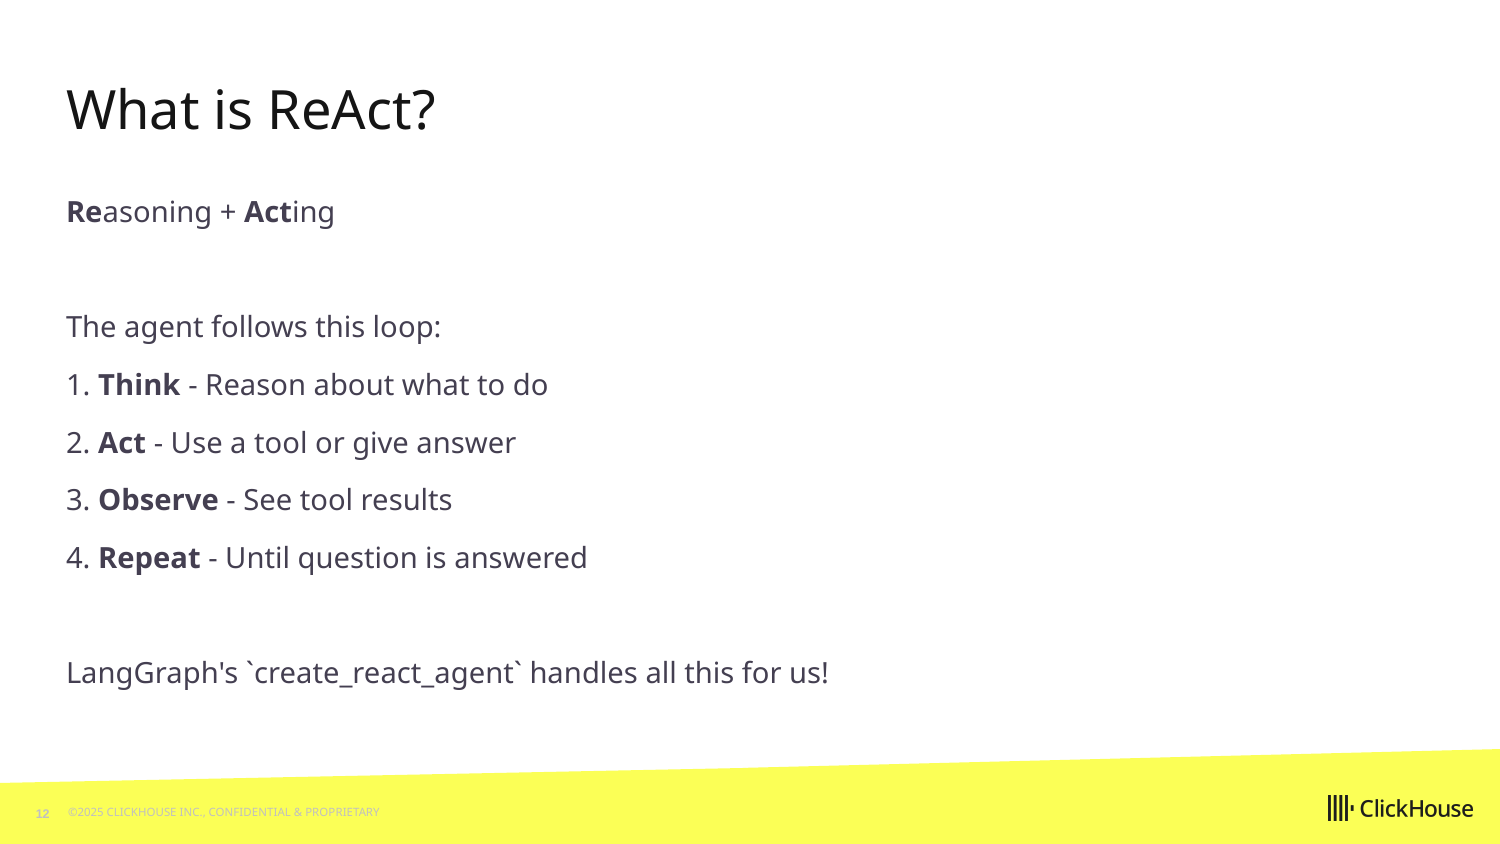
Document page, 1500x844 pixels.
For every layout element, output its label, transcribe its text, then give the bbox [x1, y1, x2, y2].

title What is ReAct? [51, 60, 1449, 155]
picture [1328, 795, 1473, 821]
list Reasoning + Acting The agent follows this loop: 1. Think - Reason about what to do 2. Act - Use a tool or give answer 3. Observe - See tool results 4. Repeat - Until question is answered LangGraph's `create_react_agent` handles all this for us! [51, 176, 1437, 737]
